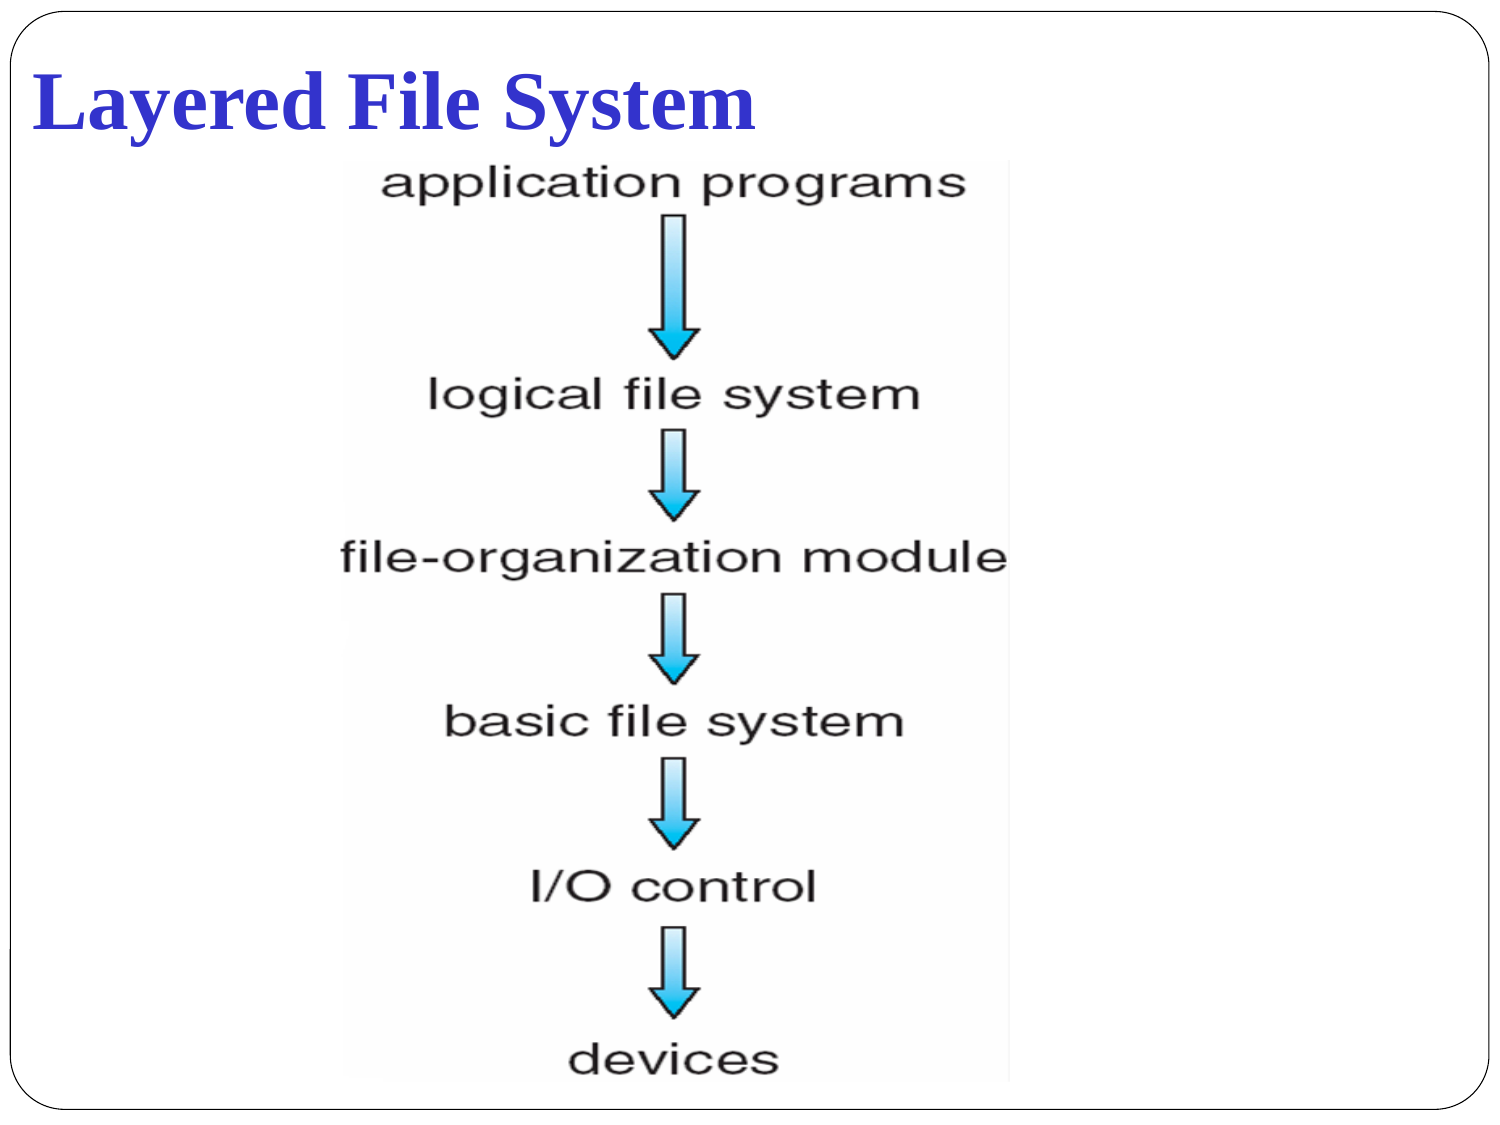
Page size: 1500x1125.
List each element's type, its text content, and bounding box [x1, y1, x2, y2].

picture [336, 160, 1011, 1083]
text_box Layered File System [17, 45, 1447, 161]
